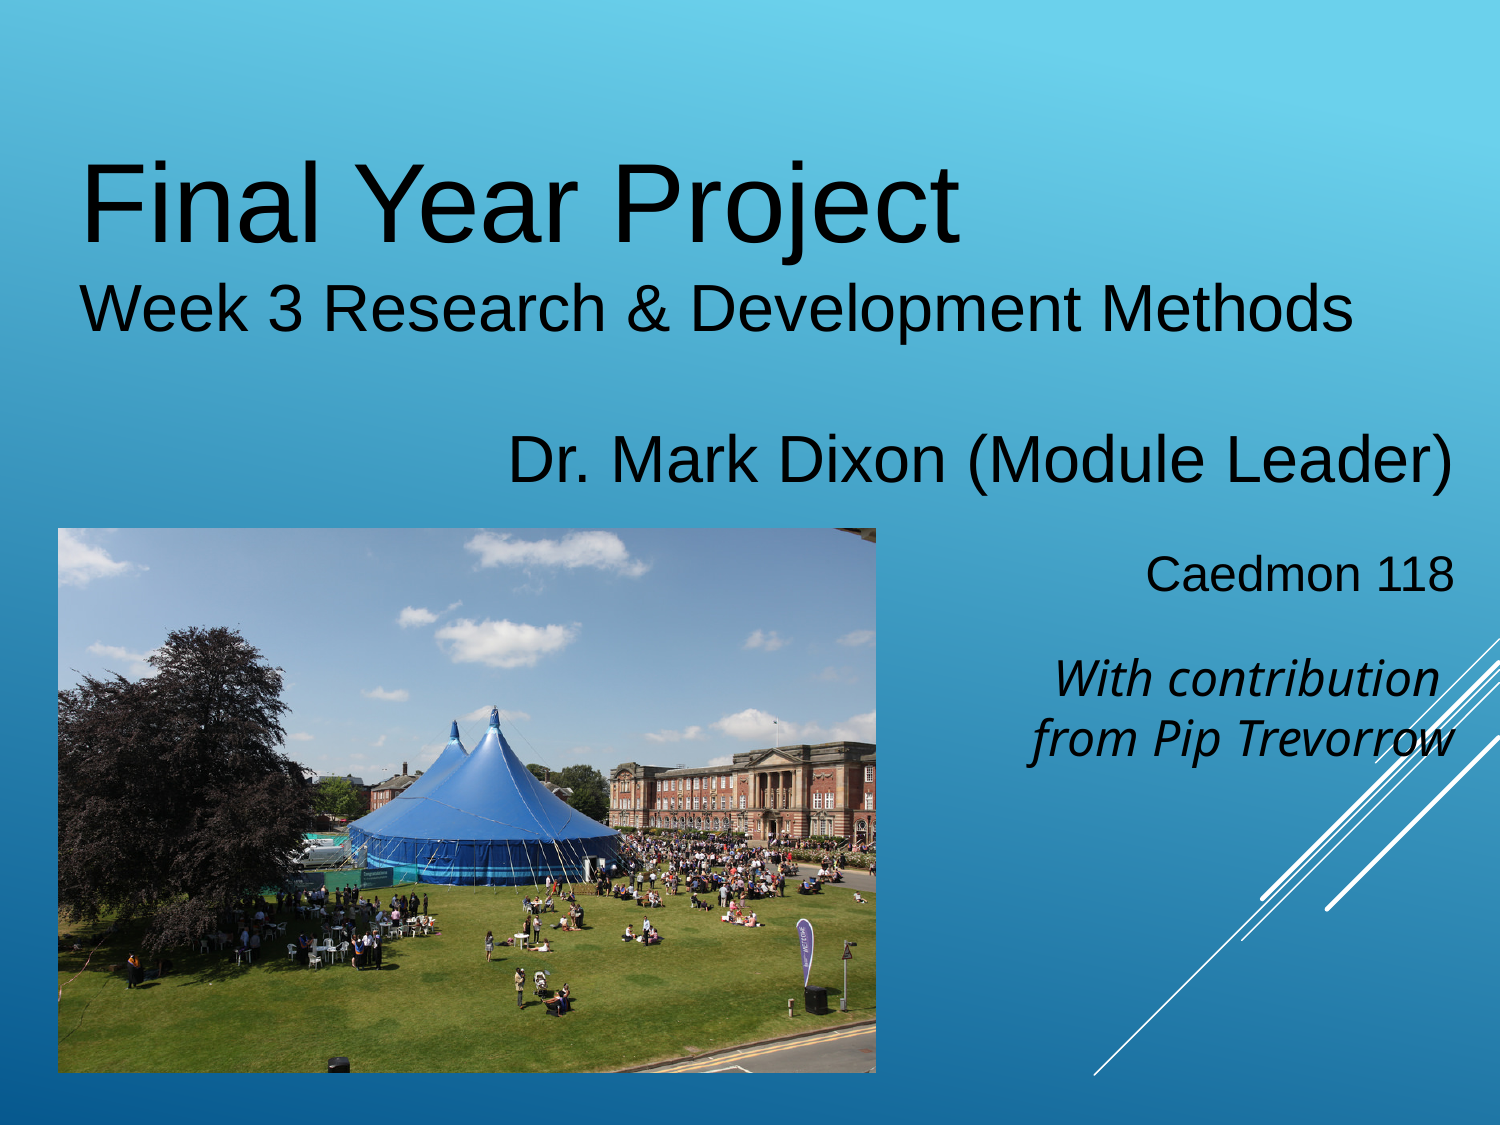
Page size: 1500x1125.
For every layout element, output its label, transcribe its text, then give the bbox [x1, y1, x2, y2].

text_box Final Year Project Week 3 Research & Development Methods [64, 66, 1402, 409]
picture [58, 528, 876, 1074]
text_box Dr. Mark Dixon (Module Leader) Caedmon 118 With contribution from Pip Trevorrow [123, 408, 1471, 822]
